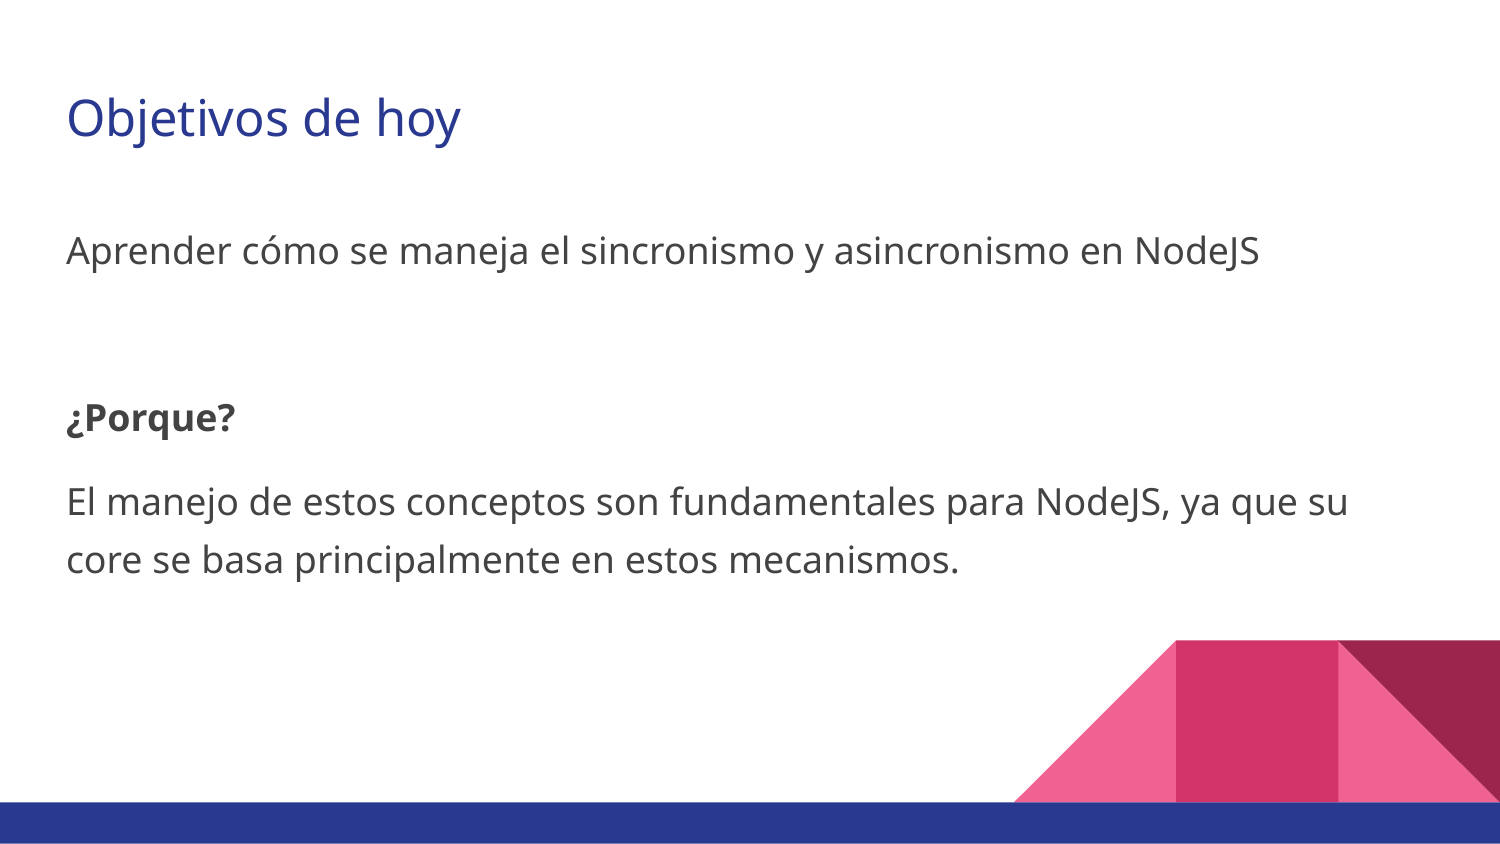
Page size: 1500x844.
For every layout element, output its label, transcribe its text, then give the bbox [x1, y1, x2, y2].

title Objetivos de hoy [51, 67, 1449, 167]
list Aprender cómo se maneja el sincronismo y asincronismo en NodeJS ¿Porque? El manejo de estos conceptos son fundamentales para NodeJS, ya que su core se basa principalmente en estos mecanismos. [51, 201, 1449, 750]
